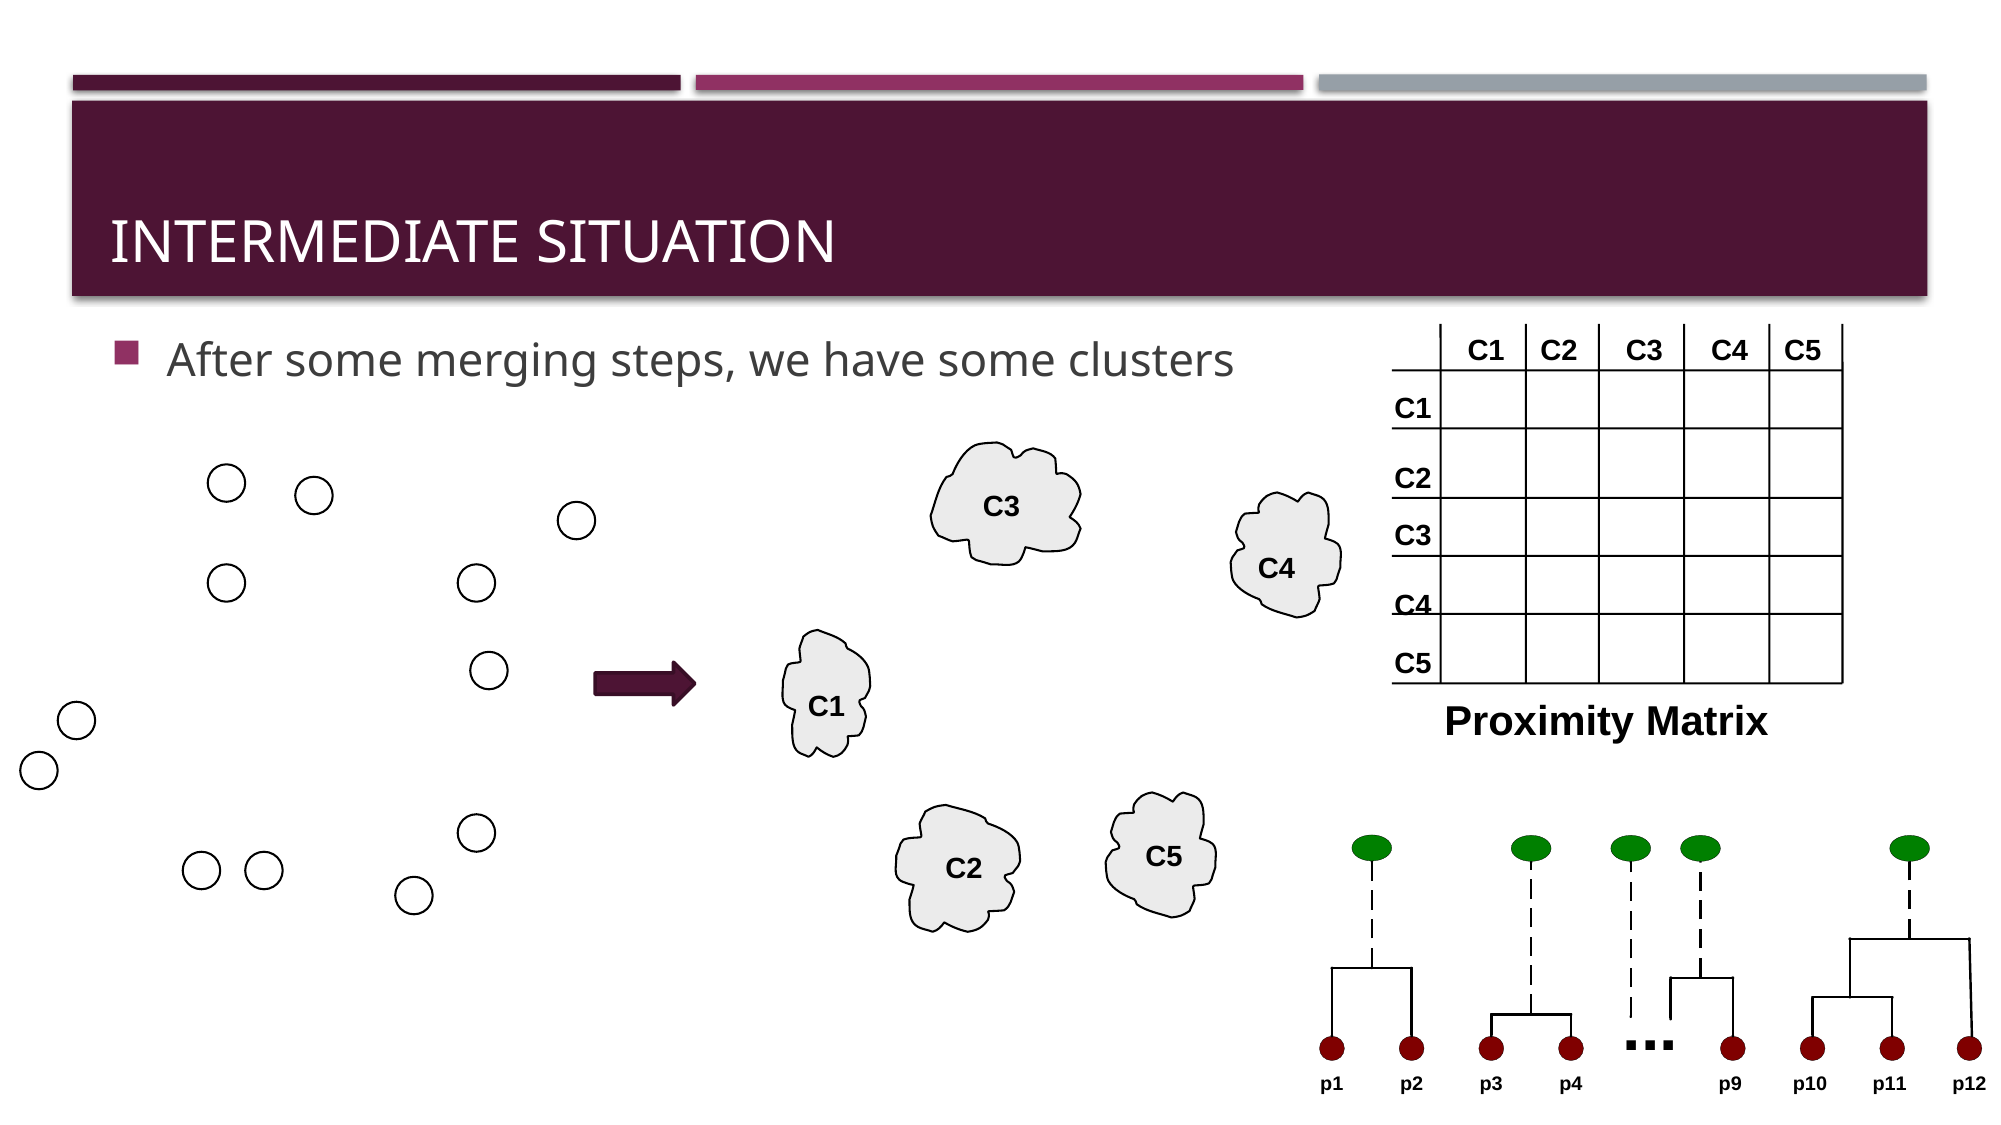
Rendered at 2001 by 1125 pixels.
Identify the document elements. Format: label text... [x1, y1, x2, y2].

text_box [57, 701, 96, 740]
text_box [182, 851, 221, 890]
text_box [930, 442, 1081, 565]
title Intermediate Situation [95, 115, 1905, 282]
text_box [395, 876, 433, 915]
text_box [1379, 323, 1856, 688]
text_box [1235, 492, 1341, 618]
text_box [792, 720, 863, 757]
list After some merging steps, we have some clusters [95, 357, 1295, 452]
text_box [457, 814, 496, 852]
text_box [782, 629, 871, 710]
text_box C1 [793, 679, 868, 730]
text_box [245, 851, 283, 890]
text_box [592, 510, 596, 531]
text_box C2 [930, 842, 1006, 893]
text_box C3 [968, 479, 1044, 530]
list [1317, 832, 1989, 1099]
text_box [156, 412, 586, 716]
text_box [593, 660, 697, 707]
text_box C4 [1243, 542, 1318, 593]
text_box [1230, 548, 1243, 591]
text_box [895, 804, 1021, 932]
text_box Proximity Matrix [1429, 697, 1843, 752]
text_box C5 [1130, 829, 1206, 880]
text_box [20, 751, 58, 790]
text_box [1105, 792, 1216, 918]
